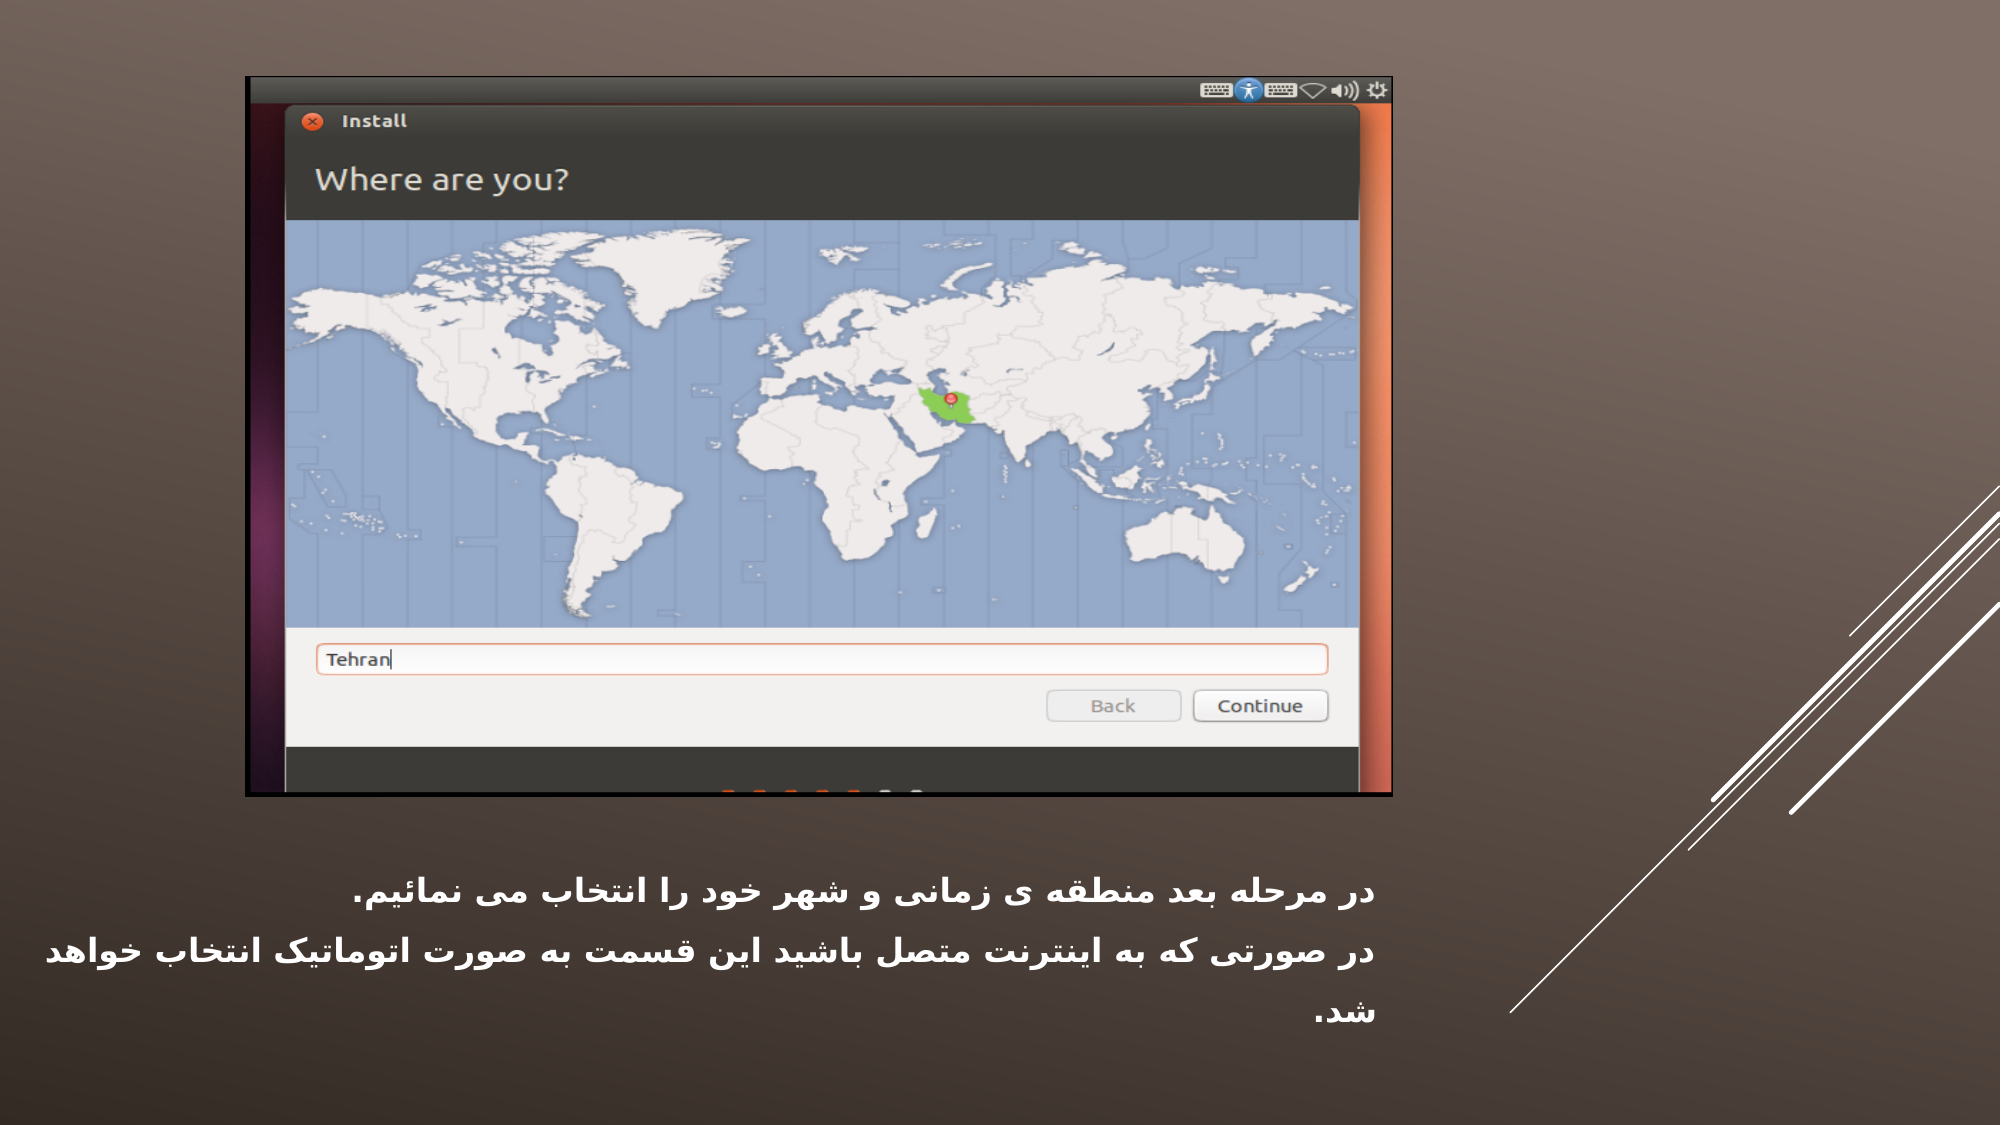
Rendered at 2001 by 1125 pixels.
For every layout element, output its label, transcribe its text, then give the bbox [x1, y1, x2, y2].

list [244, 75, 1393, 797]
title در مرحله بعد منطقه ی زمانی و شهر خود را انتخاب می نمائیم. در صورتی که به اینترنت متصل باشید این قسمت به صورت اتوماتیک انتخاب خواهد شد. [0, 815, 1393, 1063]
